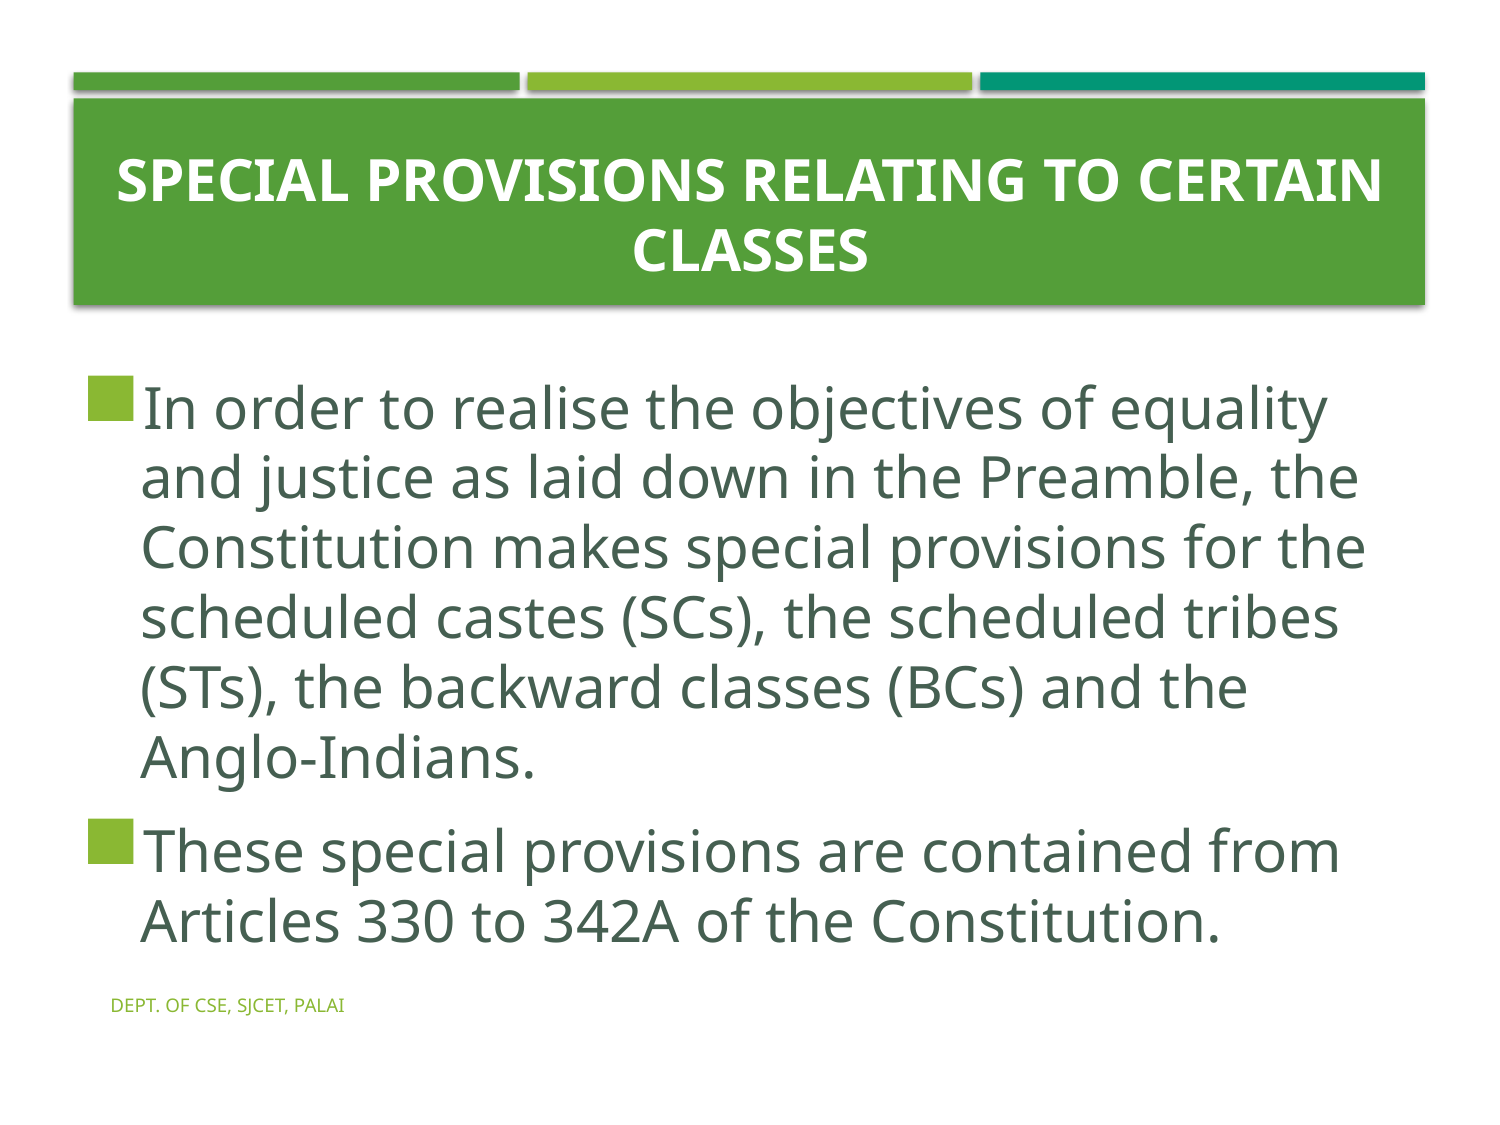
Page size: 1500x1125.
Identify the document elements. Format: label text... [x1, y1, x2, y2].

footer Dept. of CSE, SJCET, Palai [95, 976, 895, 1037]
list In order to realise the objectives of equality and justice as laid down in the Preamble, the Constitution makes special provisions for the scheduled castes (SCs), the scheduled tribes (STs), the backward classes (BCs) and the Anglo-Indians. These special provisions are contained from Articles 330 to 342A of the Constitution. [75, 249, 1425, 1075]
title Special Provisions Relating to Certain Classes [95, 112, 1406, 249]
